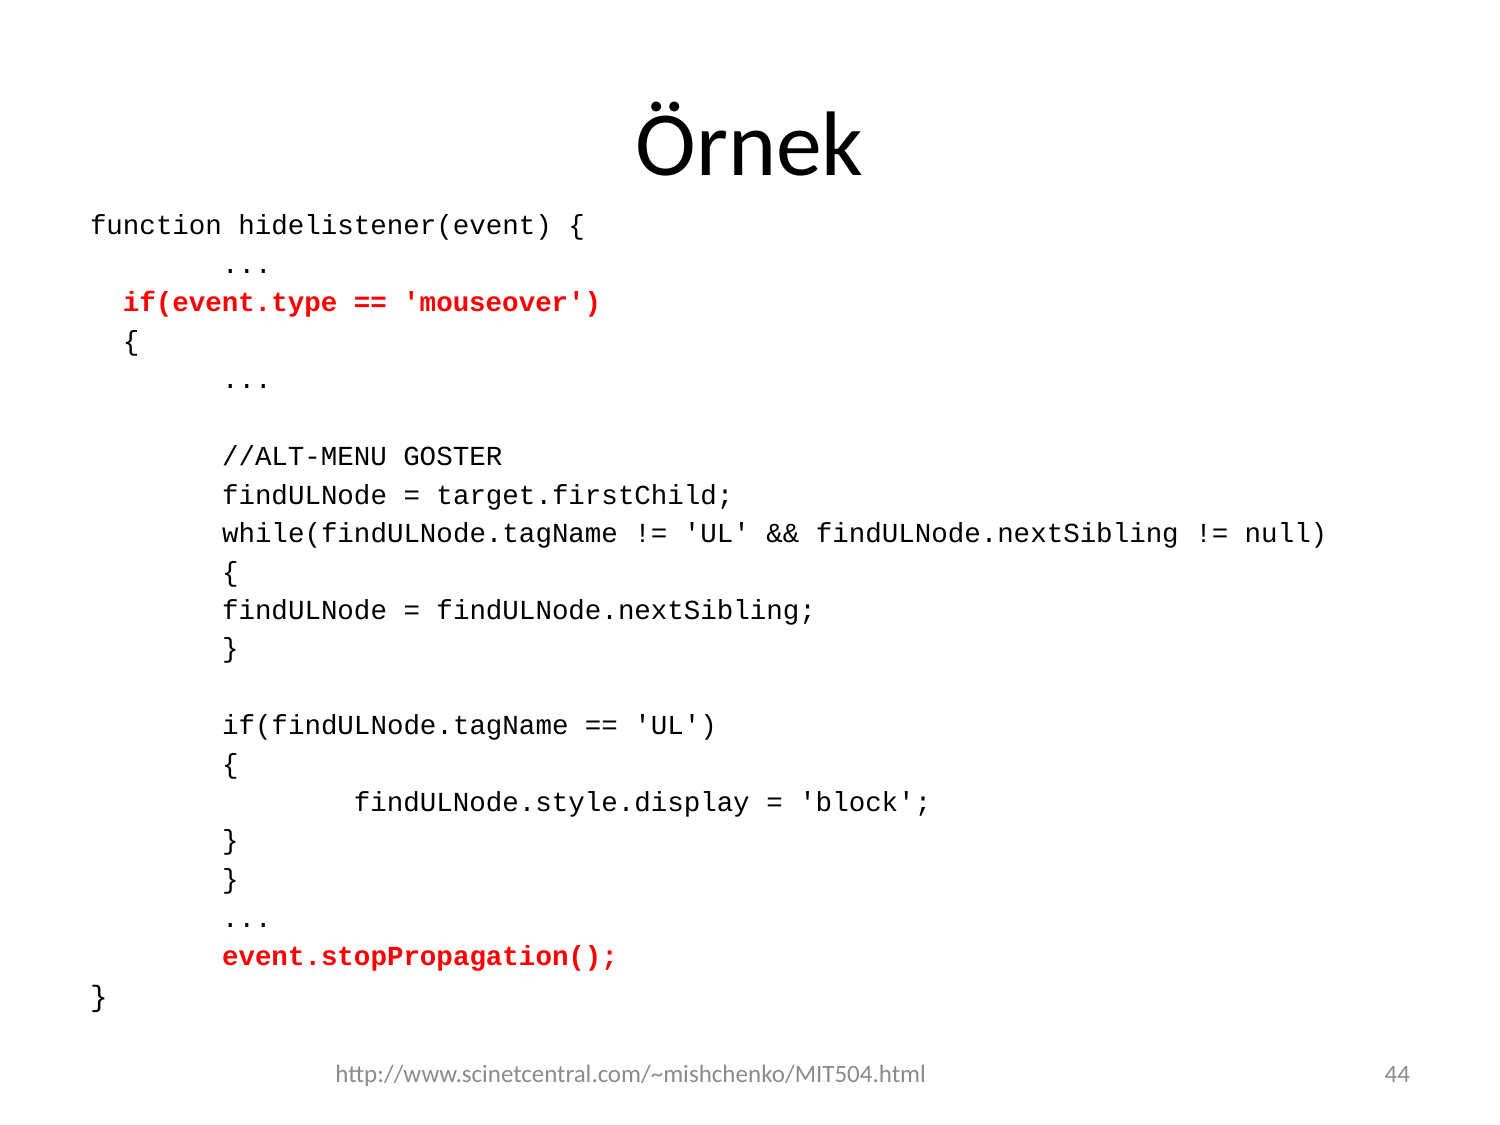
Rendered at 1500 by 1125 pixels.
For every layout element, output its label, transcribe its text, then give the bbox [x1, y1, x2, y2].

footer http://www.scinetcentral.com/~mishchenko/MIT504.html [275, 1042, 988, 1103]
list function hidelistener(event) { ... if(event.type == 'mouseover') { ... //ALT-MENU GOSTER findULNode = target.firstChild; while(findULNode.tagName != 'UL' && findULNode.nextSibling != null) { findULNode = findULNode.nextSibling; } if(findULNode.tagName == 'UL') { findULNode.style.display = 'block'; } } ... event.stopPropagation(); } [75, 200, 1425, 1025]
title Örnek [75, 45, 1425, 200]
slide_number 44 [1074, 1042, 1425, 1103]
